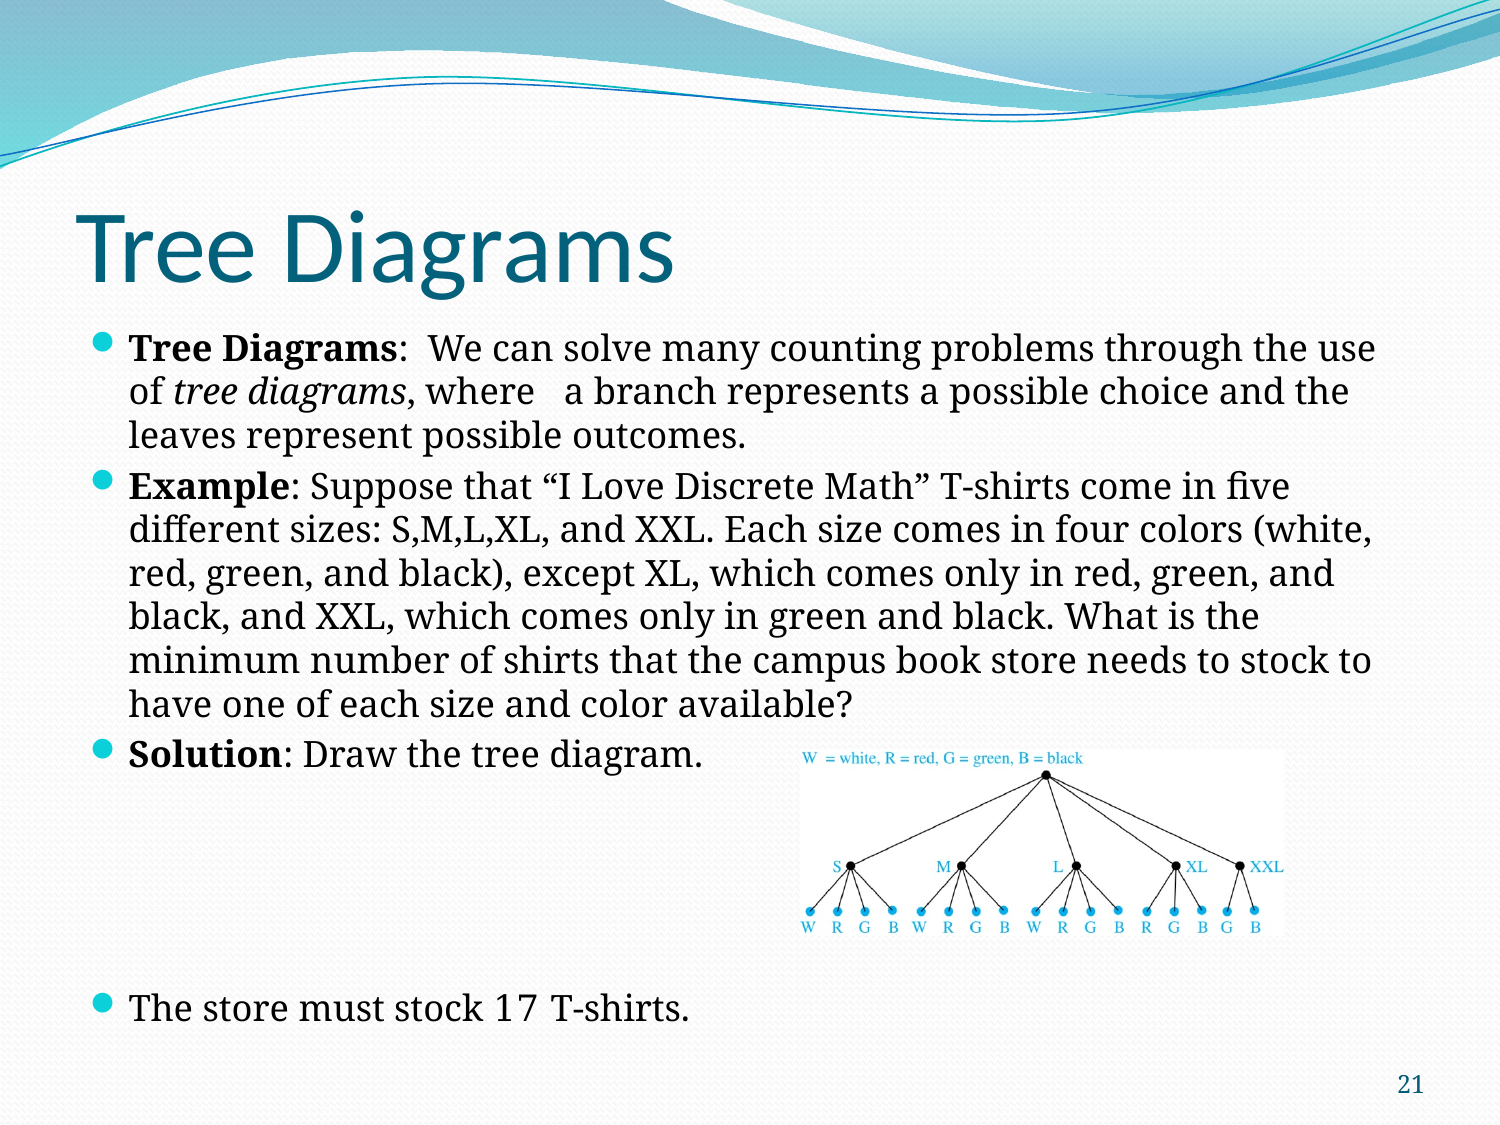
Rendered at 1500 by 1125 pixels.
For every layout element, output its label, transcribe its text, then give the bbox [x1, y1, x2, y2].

picture [799, 749, 1284, 936]
slide_number 21 [1299, 1042, 1425, 1103]
list Tree Diagrams: We can solve many counting problems through the use of tree diagrams, where a branch represents a possible choice and the leaves represent possible outcomes. Example: Suppose that “I Love Discrete Math” T-shirts come in five different sizes: S,M,L,XL, and XXL. Each size comes in four colors (white, red, green, and black), except XL, which comes only in red, green, and black, and XXL, which comes only in green and black. What is the minimum number of shirts that the campus book store needs to stock to have one of each size and color available? Solution: Draw the tree diagram. The store must stock 17 T-shirts. [75, 317, 1425, 1038]
text_box This result can be proved without using algebraic manipulation. → [792, 751, 1290, 949]
title Tree Diagrams [75, 115, 1425, 303]
